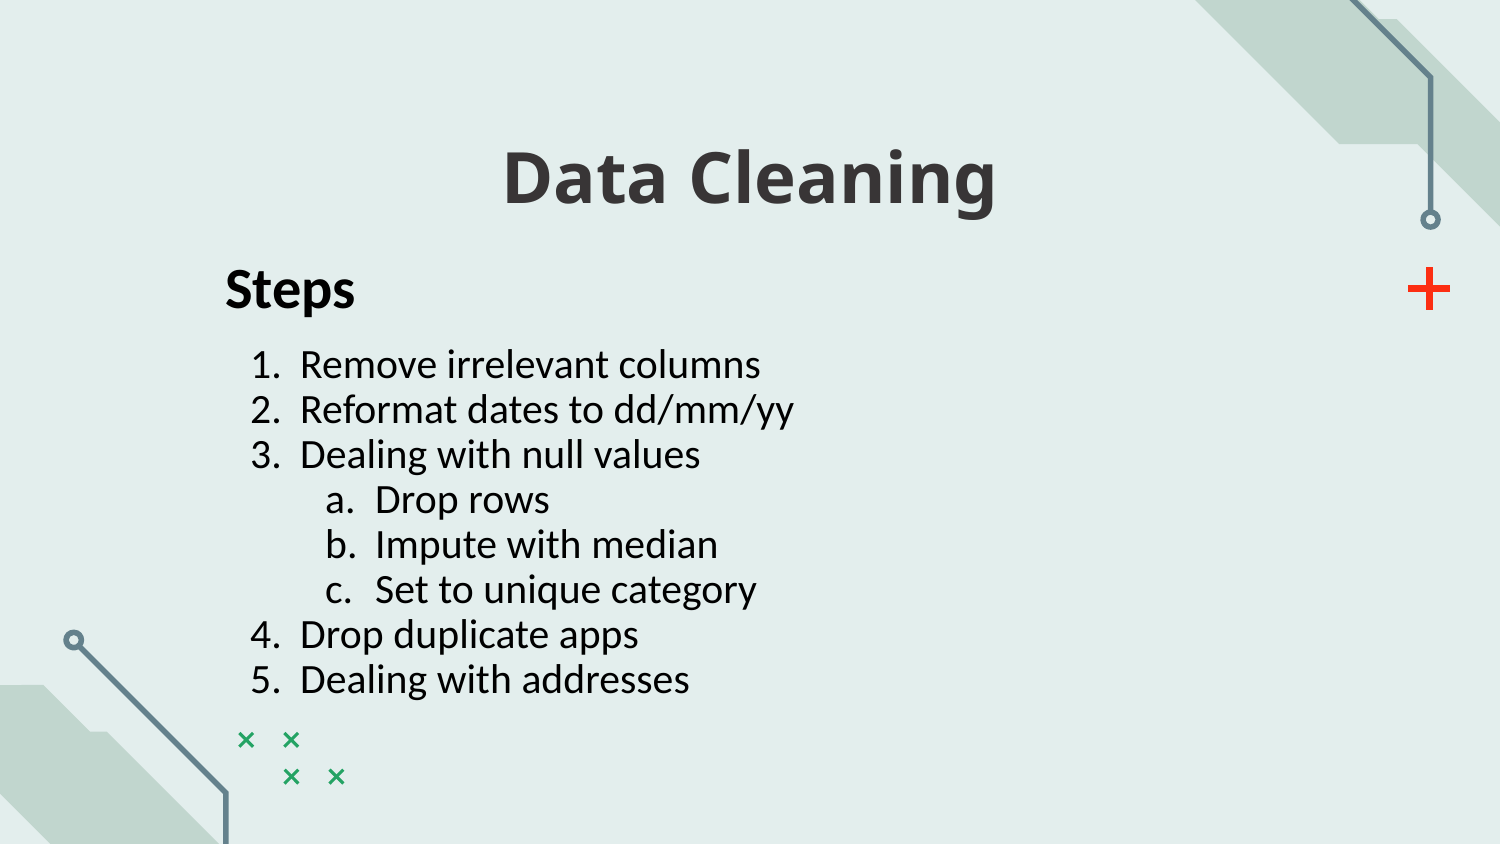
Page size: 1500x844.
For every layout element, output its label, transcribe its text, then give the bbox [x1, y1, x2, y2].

title Data Cleaning [124, 118, 1376, 257]
text_box Steps Remove irrelevant columns Reformat dates to dd/mm/yy Dealing with null values Drop rows Impute with median Set to unique category Drop duplicate apps Dealing with addresses [210, 243, 1290, 718]
